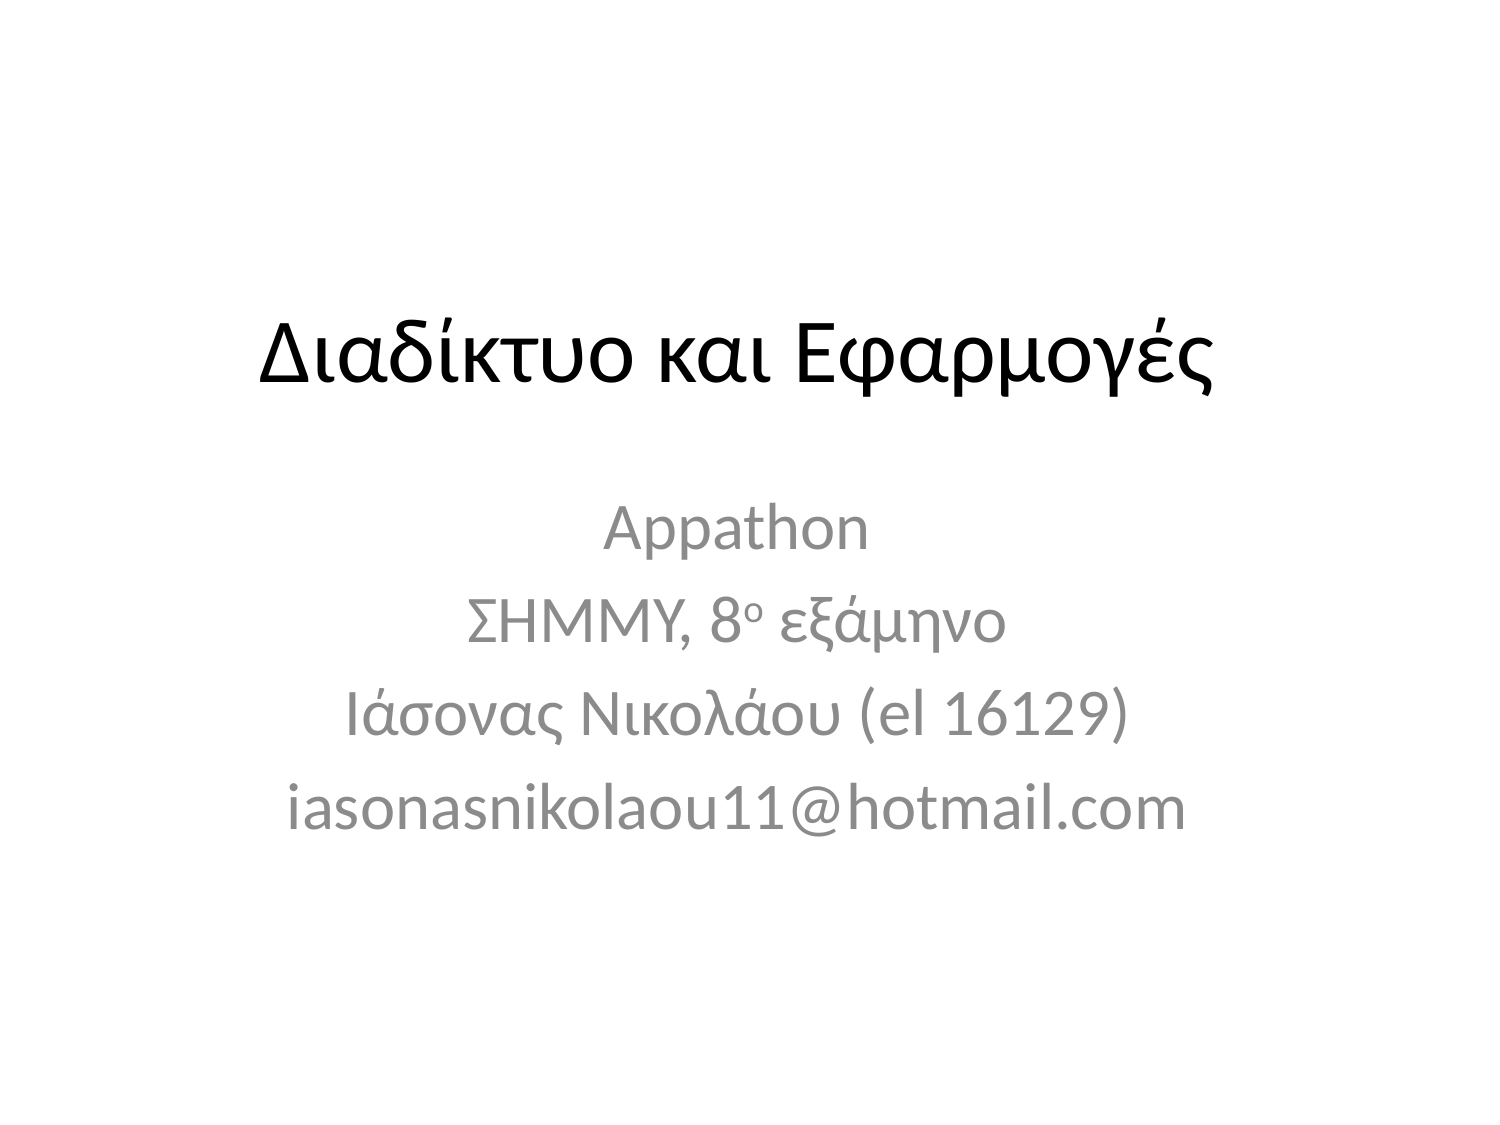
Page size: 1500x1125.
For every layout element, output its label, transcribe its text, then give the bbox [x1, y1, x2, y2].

title Διαδίκτυο και Εφαρμογές [99, 224, 1375, 467]
subtitle Appathon ΣΗΜΜΥ, 8ο εξάμηνο Ιάσονας Νικολάου (el 16129) iasonasnikolaou11@hotmail.com [212, 474, 1263, 863]
